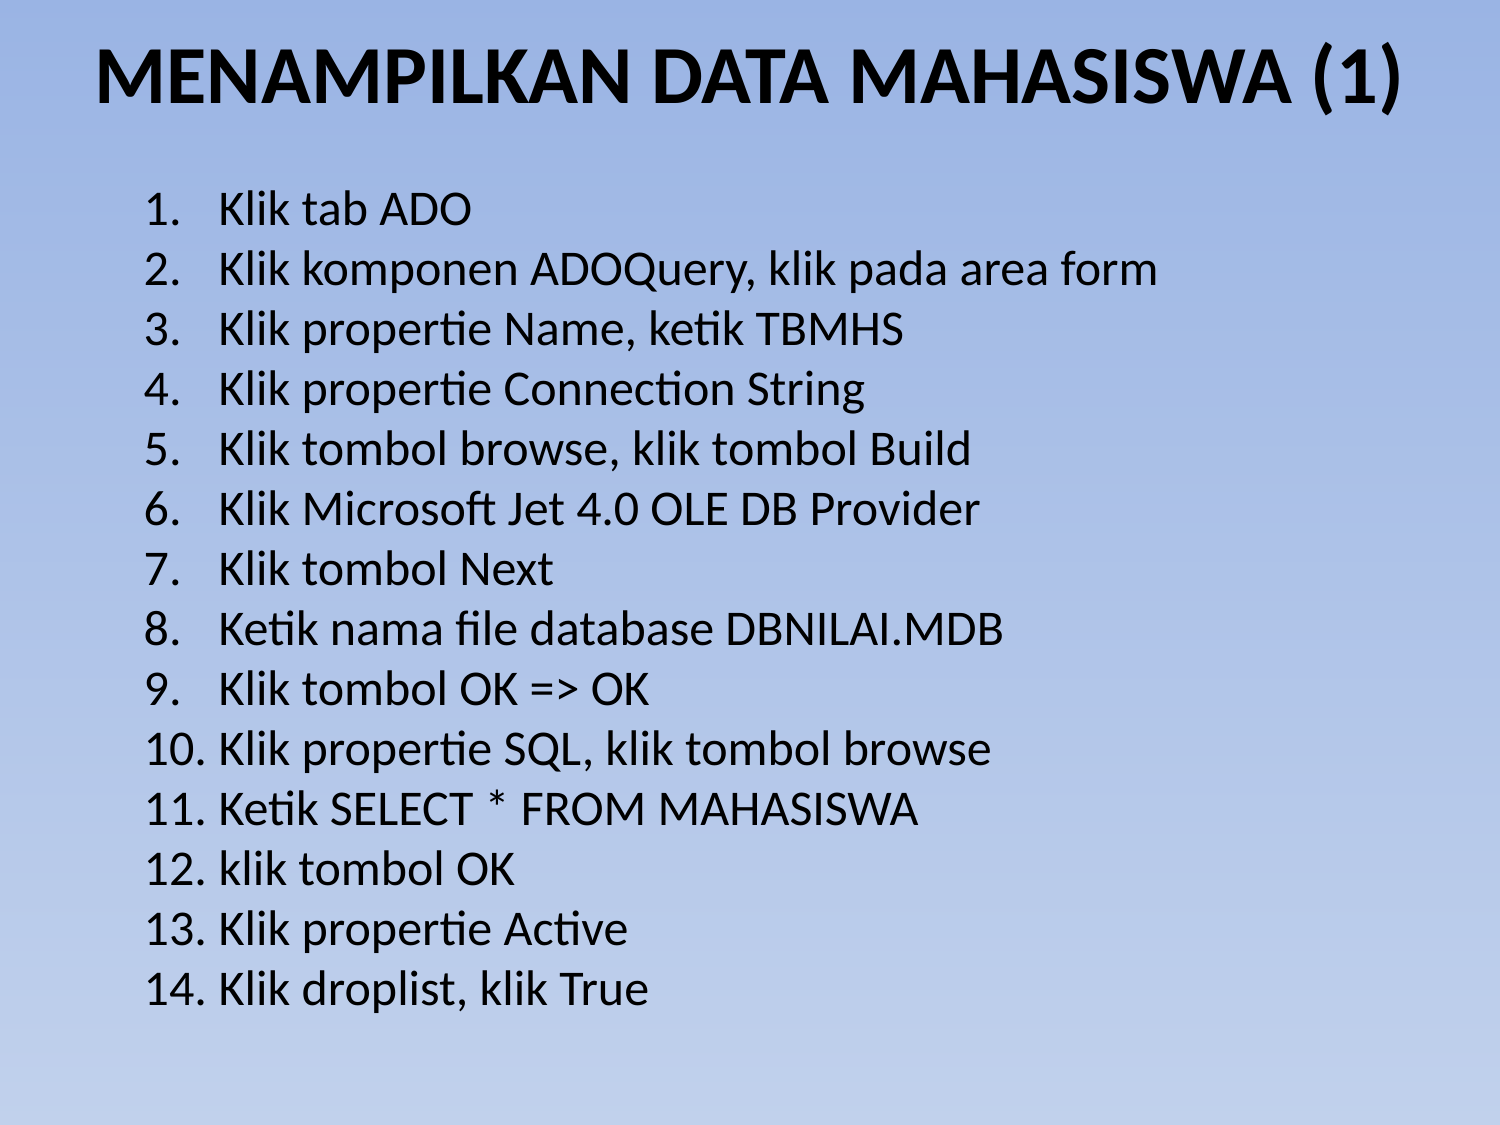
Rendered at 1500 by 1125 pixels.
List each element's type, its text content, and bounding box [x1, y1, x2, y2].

text_box Klik tab ADO Klik komponen ADOQuery, klik pada area form Klik propertie Name, ketik TBMHS Klik propertie Connection String Klik tombol browse, klik tombol Build Klik Microsoft Jet 4.0 OLE DB Provider Klik tombol Next Ketik nama file database DBNILAI.MDB Klik tombol OK => OK Klik propertie SQL, klik tombol browse Ketik SELECT * FROM MAHASISWA klik tombol OK Klik propertie Active Klik droplist, klik True [128, 167, 1372, 1023]
title MENAMPILKAN DATA MAHASISWA (1) [75, 11, 1425, 129]
